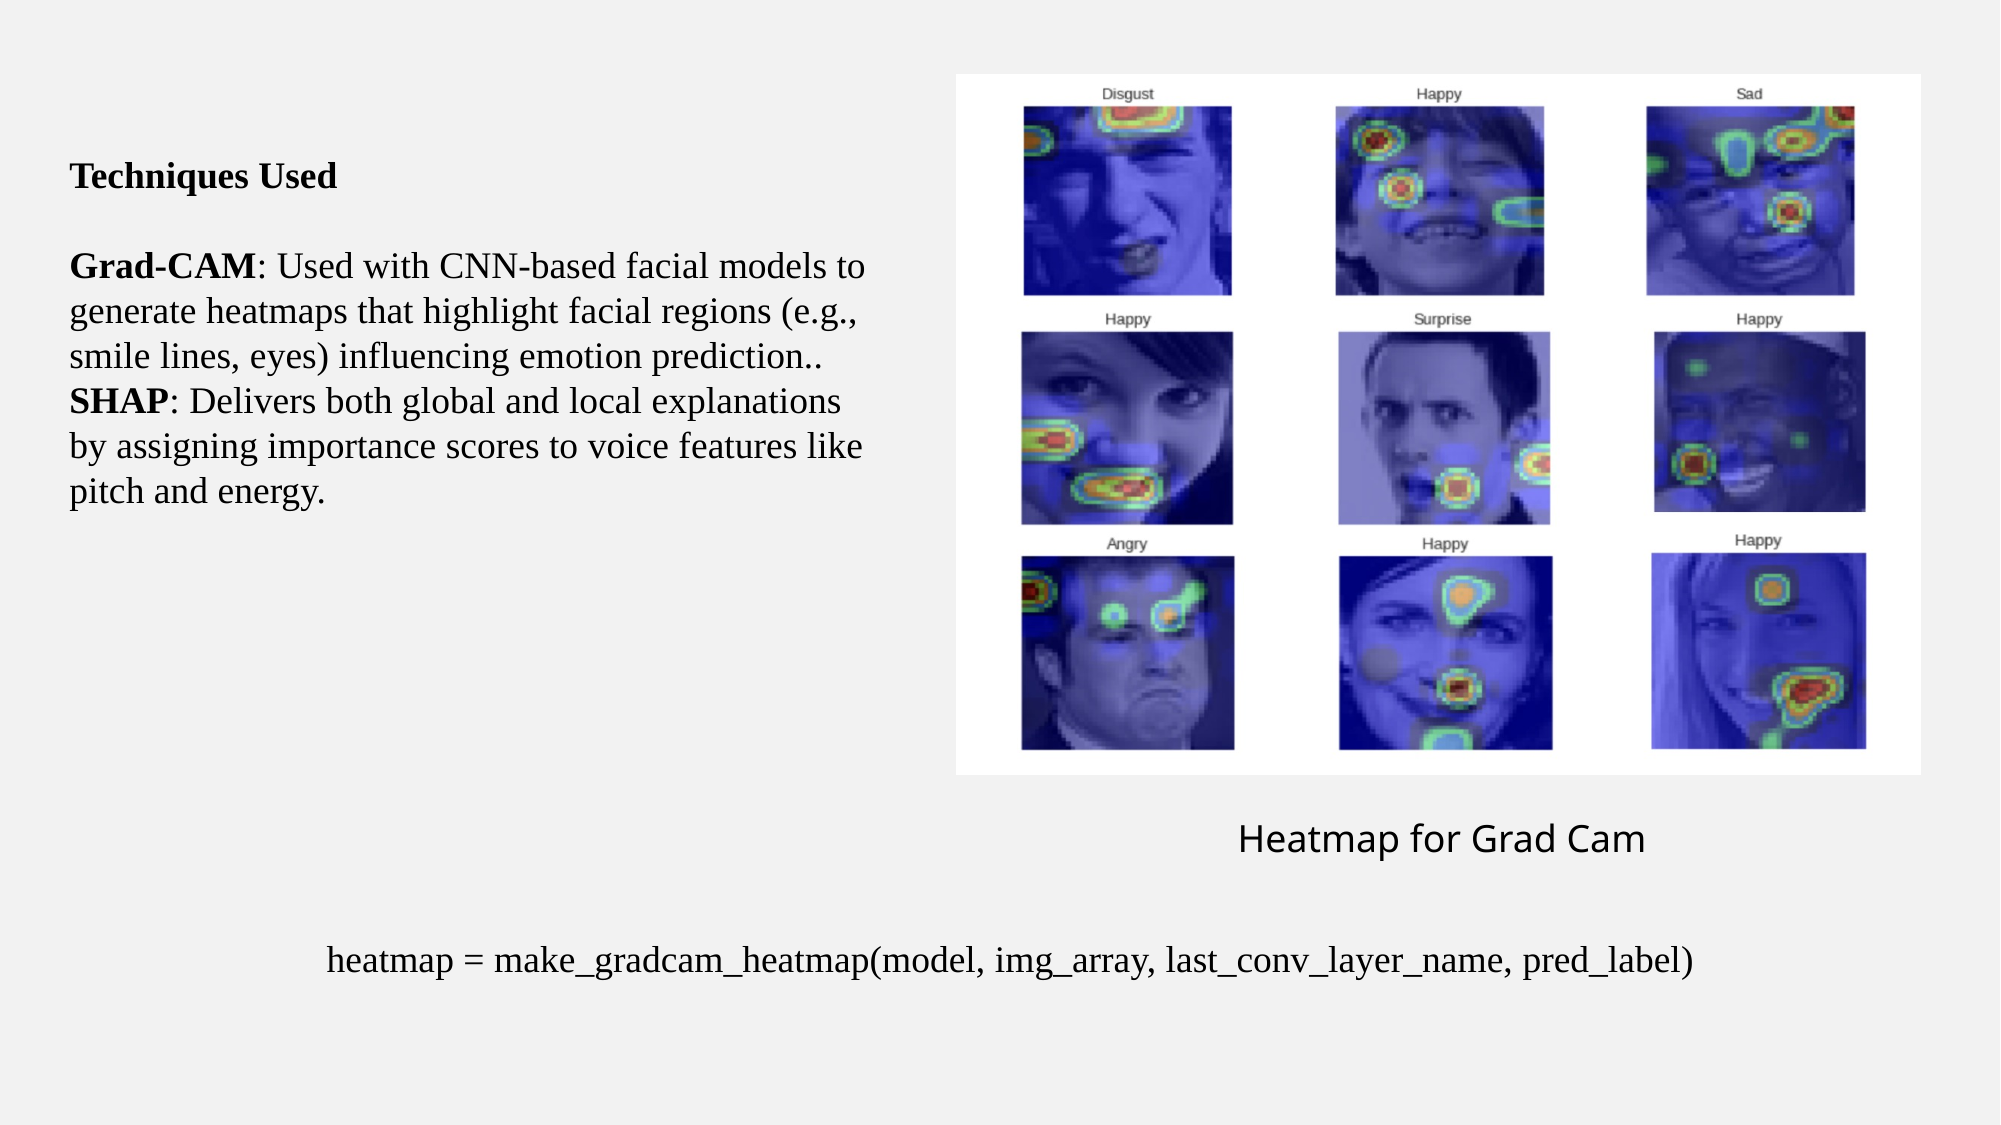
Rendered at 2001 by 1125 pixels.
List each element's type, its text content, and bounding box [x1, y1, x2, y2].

text_box Techniques Used Grad-CAM: Used with CNN-based facial models to generate heatmaps that highlight facial regions (e.g., smile lines, eyes) influencing emotion prediction.. SHAP: Delivers both global and local explanations by assigning importance scores to voice features like pitch and energy. [54, 143, 888, 564]
text_box Heatmap for Grad Cam [1130, 807, 1764, 868]
text_box heatmap = make_gradcam_heatmap(model, img_array, last_conv_layer_name, pred_label) [289, 927, 1711, 1033]
picture [955, 74, 1921, 775]
